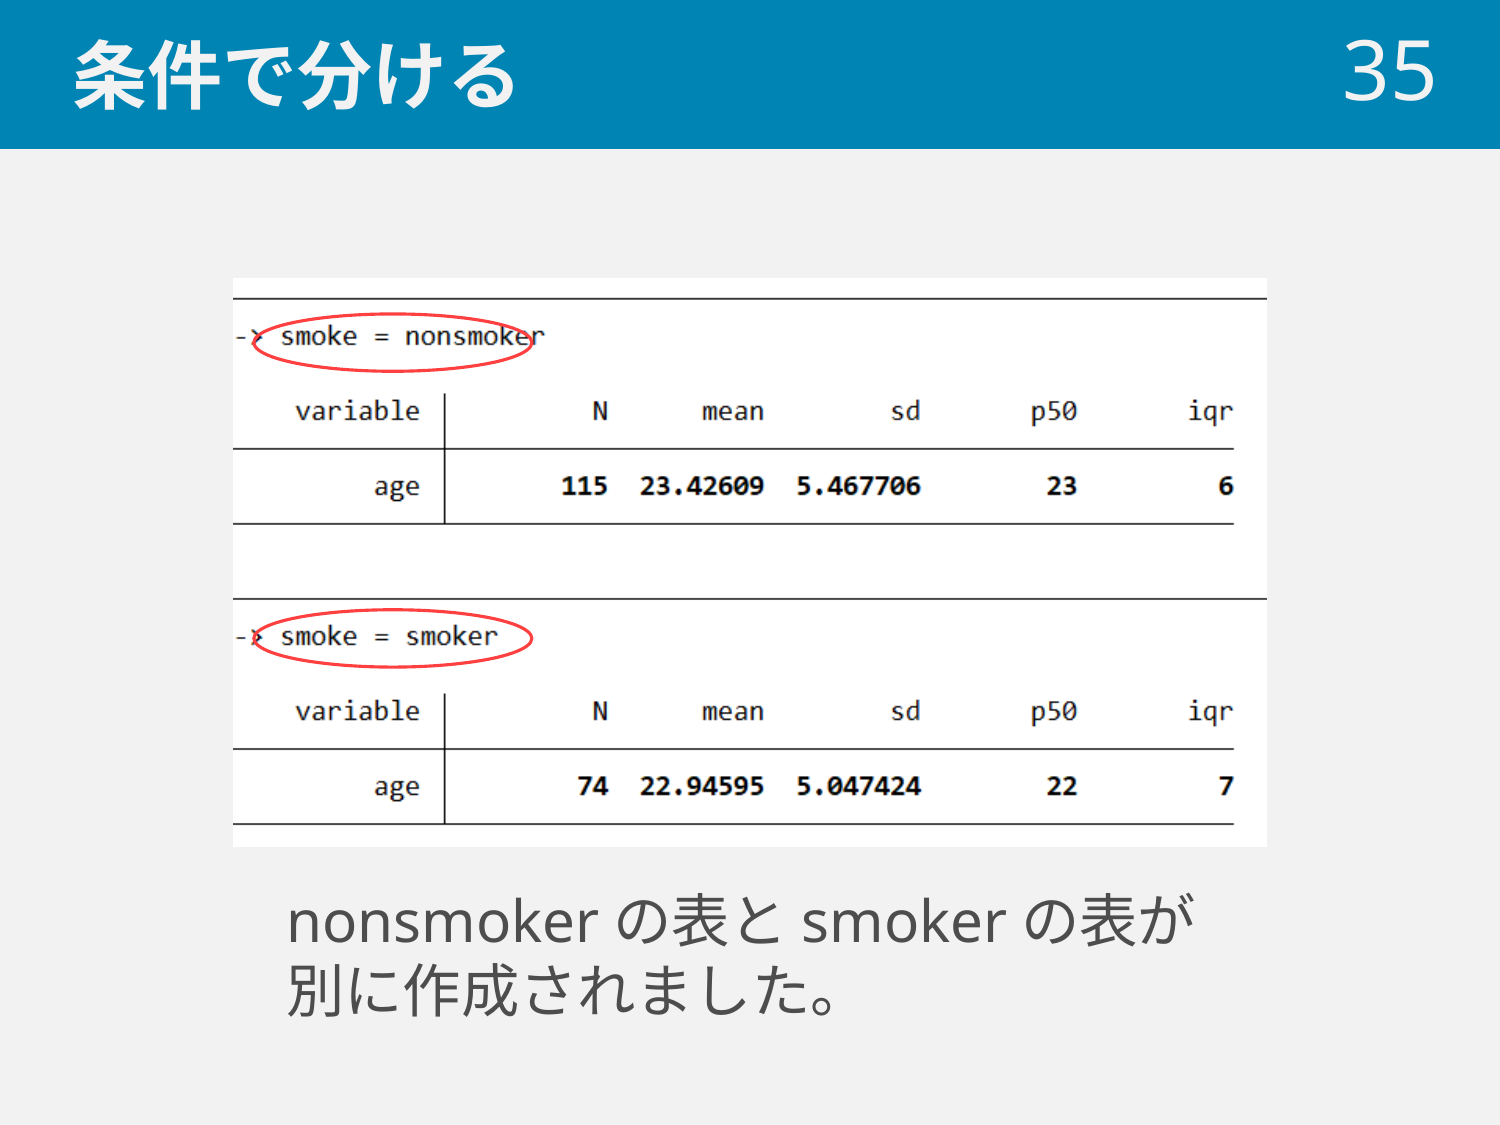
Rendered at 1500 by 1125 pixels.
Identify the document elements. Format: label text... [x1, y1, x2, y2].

slide_number 35 [1162, 26, 1454, 121]
picture [233, 277, 1267, 848]
title 条件で分ける [0, 0, 1500, 149]
text_box nonsmokerの表とsmokerの表が 別に作成されました。 [271, 876, 1229, 1032]
